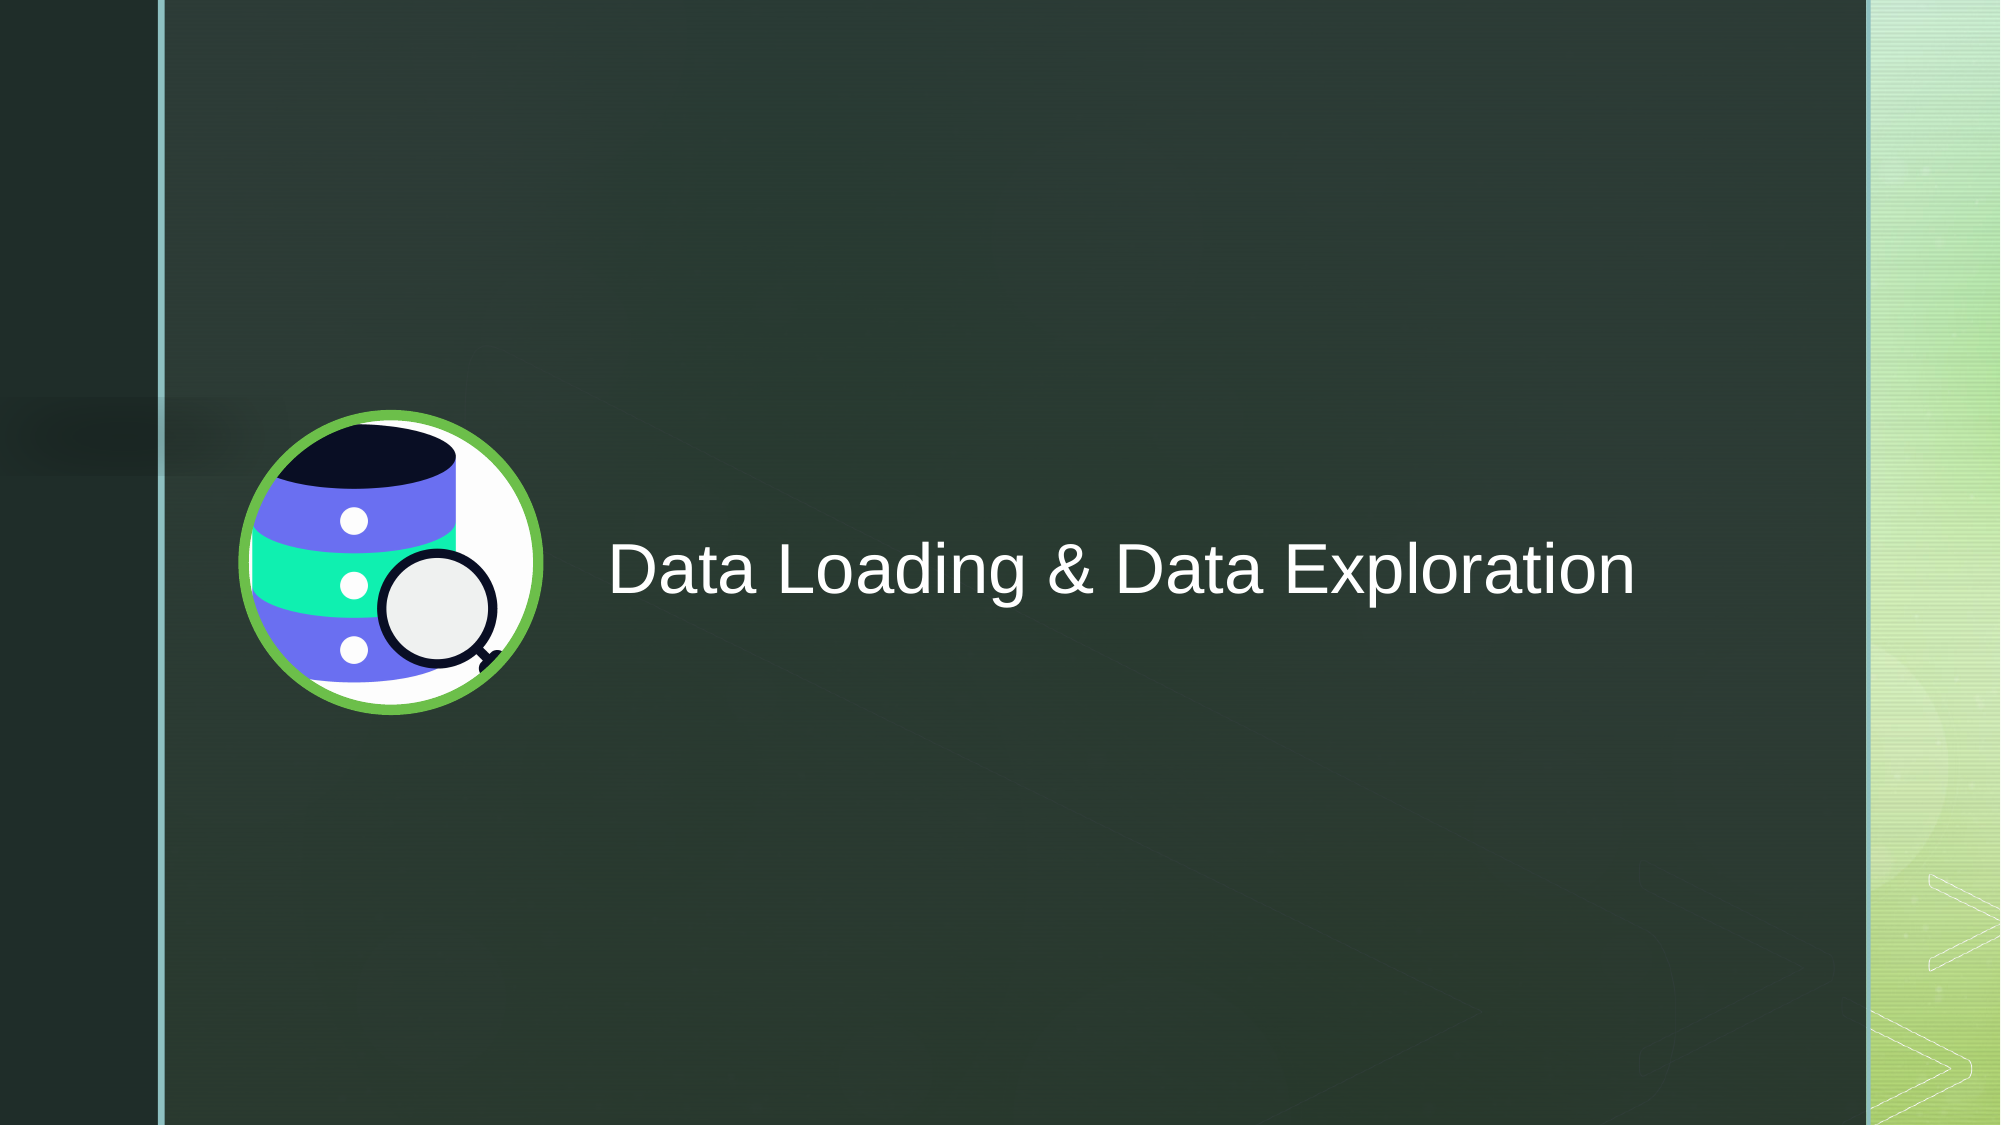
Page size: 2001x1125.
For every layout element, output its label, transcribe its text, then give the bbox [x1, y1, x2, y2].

picture [243, 414, 539, 711]
picture [1871, 0, 2001, 1125]
title Data Loading & Data Exploration [539, 525, 1653, 702]
